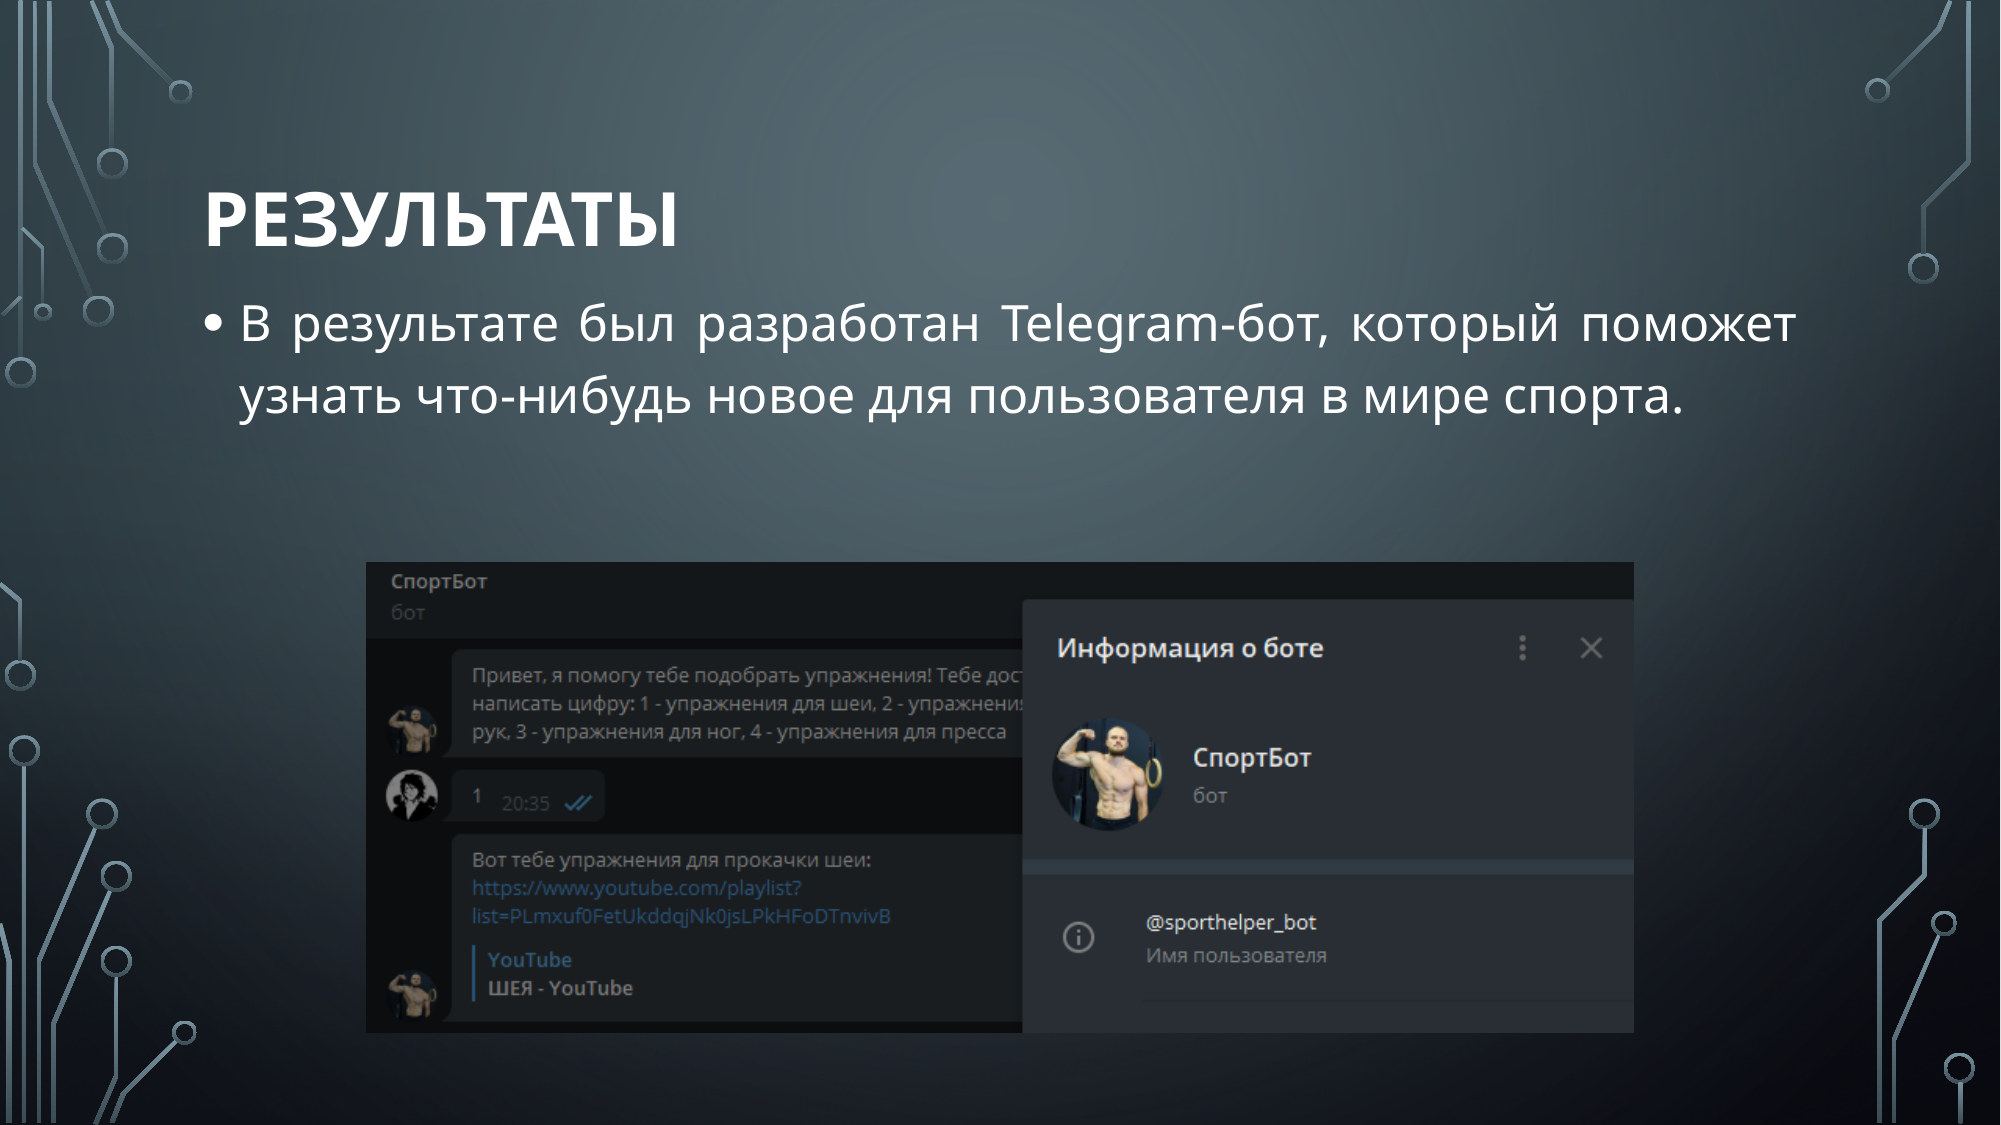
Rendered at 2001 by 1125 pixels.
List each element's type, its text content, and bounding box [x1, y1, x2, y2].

picture [365, 562, 1634, 1033]
list В результате был разработан Telegram-бот, который поможет узнать что-нибудь новое для пользователя в мире спорта. [187, 272, 1813, 853]
title Результаты [187, 101, 1813, 272]
